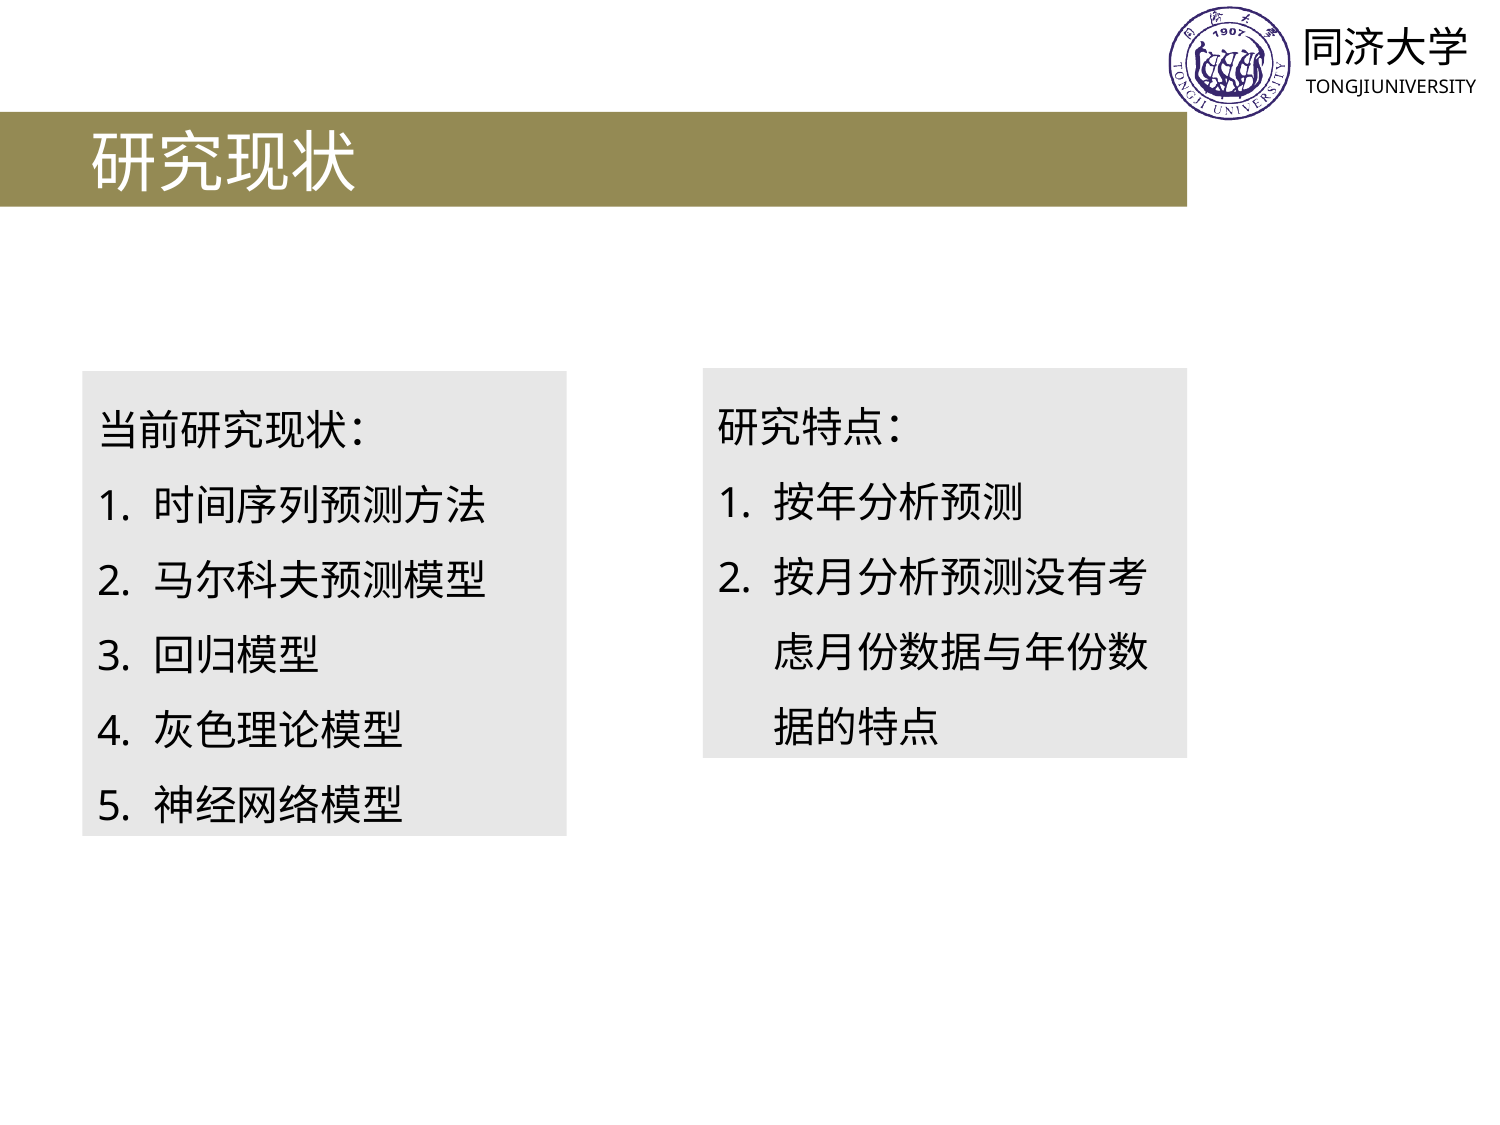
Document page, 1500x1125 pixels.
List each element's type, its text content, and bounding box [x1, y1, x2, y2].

text_box 研究特点： 按年分析预测 按月分析预测没有考虑月份数据与年份数据的特点 [702, 368, 1188, 758]
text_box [1160, 0, 1495, 126]
text_box 研究现状 [0, 111, 1188, 207]
text_box 当前研究现状： 时间序列预测方法 马尔科夫预测模型 回归模型 灰色理论模型 神经网络模型 [82, 371, 567, 836]
